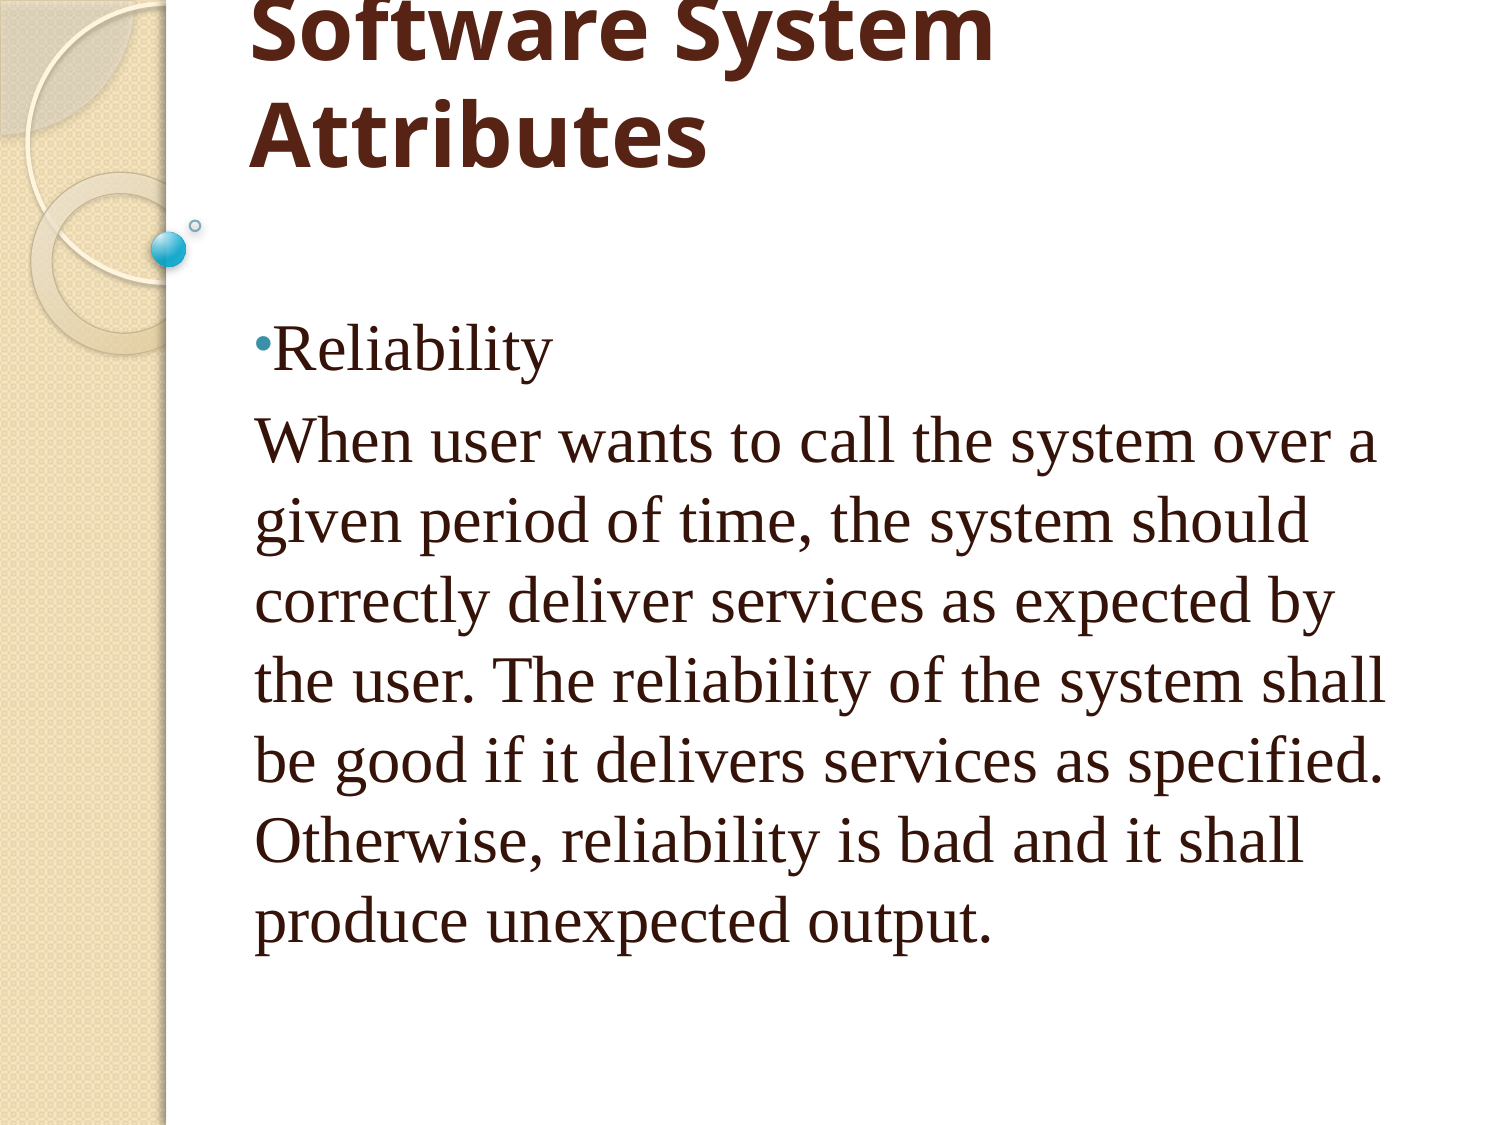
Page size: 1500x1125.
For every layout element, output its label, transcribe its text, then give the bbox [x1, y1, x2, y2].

title Software System Attributes [234, 59, 1450, 301]
subtitle Reliability When user wants to call the system over a given period of time, the system should correctly deliver services as expected by the user. The reliability of the system shall be good if it delivers services as specified. Otherwise, reliability is bad and it shall produce unexpected output. [234, 303, 1450, 591]
